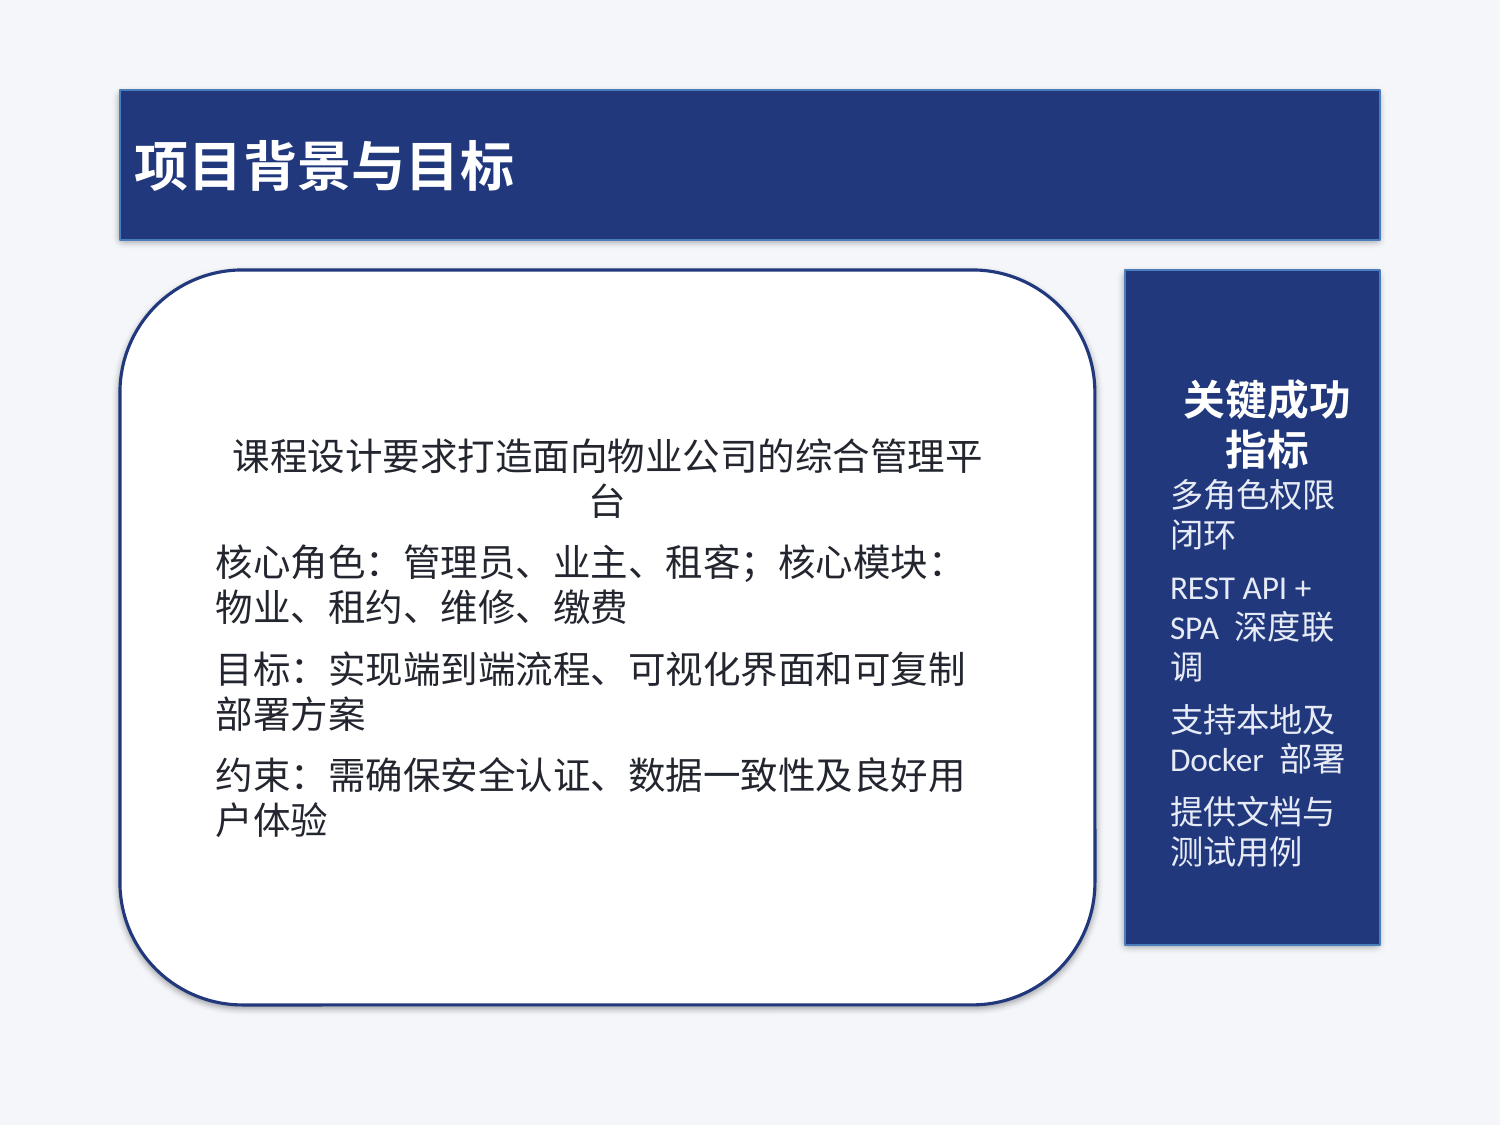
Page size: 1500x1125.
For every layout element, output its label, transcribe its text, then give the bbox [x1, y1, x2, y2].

text_box 关键成功指标 多角色权限闭环 REST API + SPA 深度联调 支持本地及 Docker 部署 提供文档与测试用例 [1124, 269, 1381, 946]
text_box 项目背景与目标 [119, 89, 1381, 241]
text_box 课程设计要求打造面向物业公司的综合管理平台 核心角色：管理员、业主、租客；核心模块：物业、租约、维修、缴费 目标：实现端到端流程、可视化界面和可复制部署方案 约束：需确保安全认证、数据一致性及良好用户体验 [119, 269, 1096, 1006]
